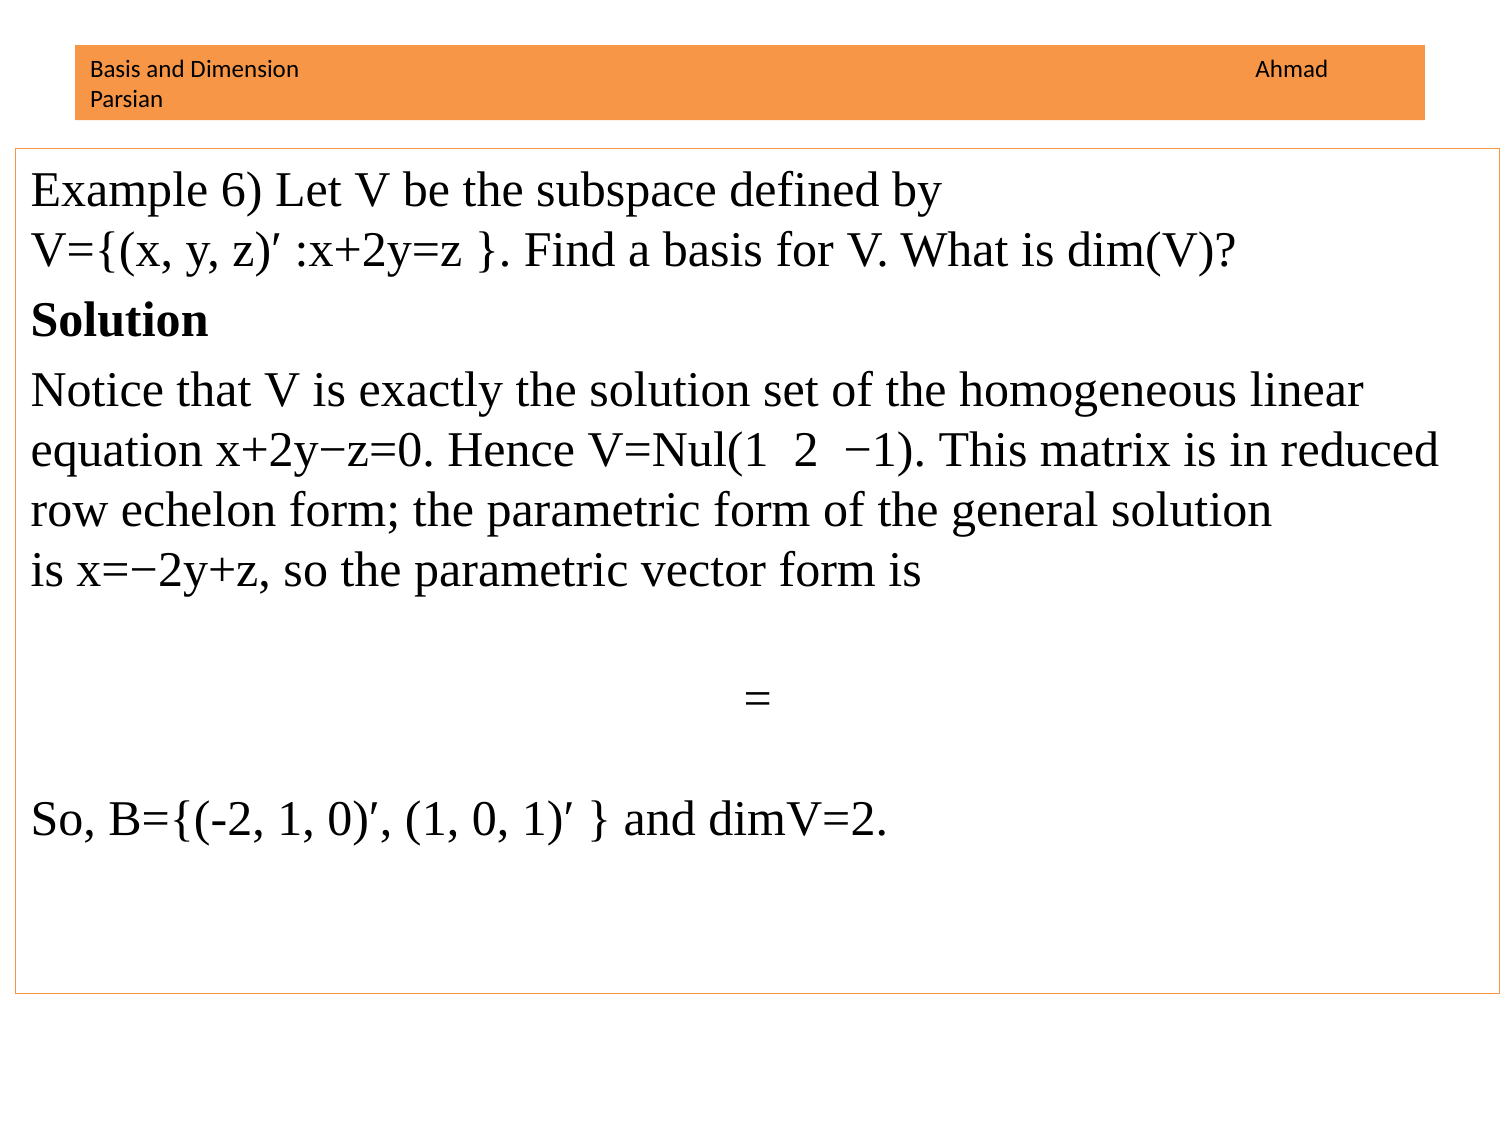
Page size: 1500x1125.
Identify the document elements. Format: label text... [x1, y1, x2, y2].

title Basis and Dimension Ahmad Parsian [75, 45, 1425, 121]
